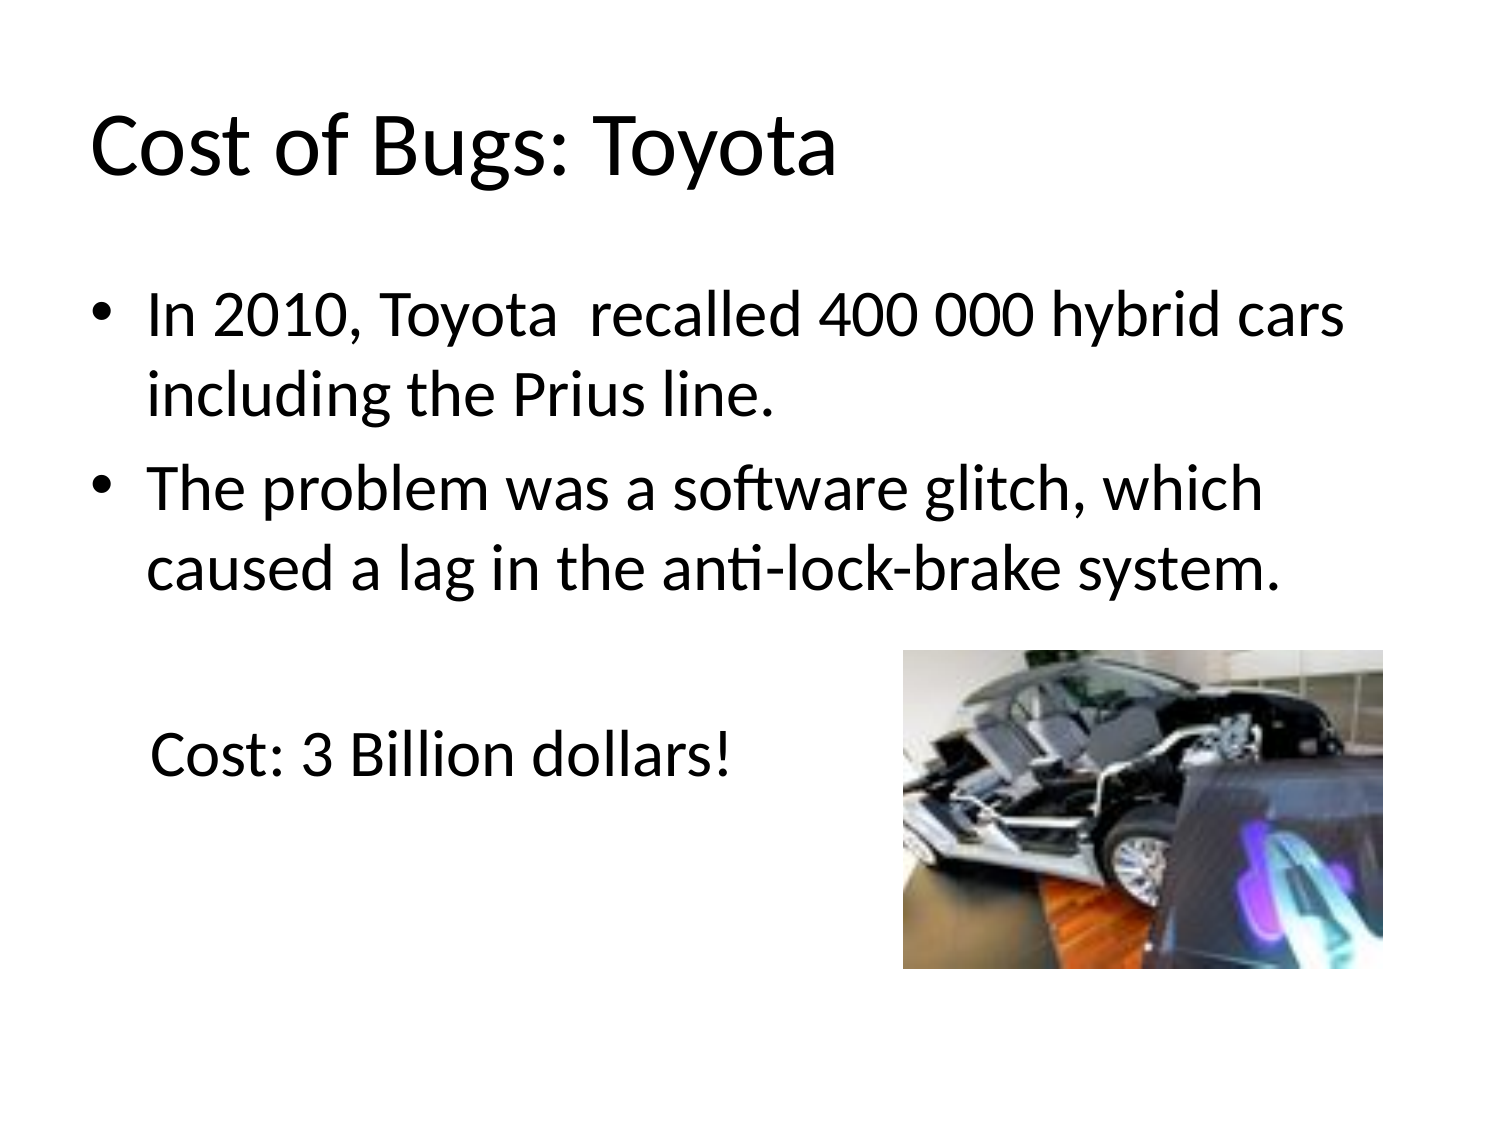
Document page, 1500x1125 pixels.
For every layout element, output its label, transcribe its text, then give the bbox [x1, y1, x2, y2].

title Cost of Bugs: Toyota [75, 45, 1425, 233]
list In 2010, Toyota recalled 400 000 hybrid cars including the Prius line. The problem was a software glitch, which caused a lag in the anti-lock-brake system. Cost: 3 Billion dollars! [75, 262, 1425, 1005]
picture [903, 650, 1384, 970]
